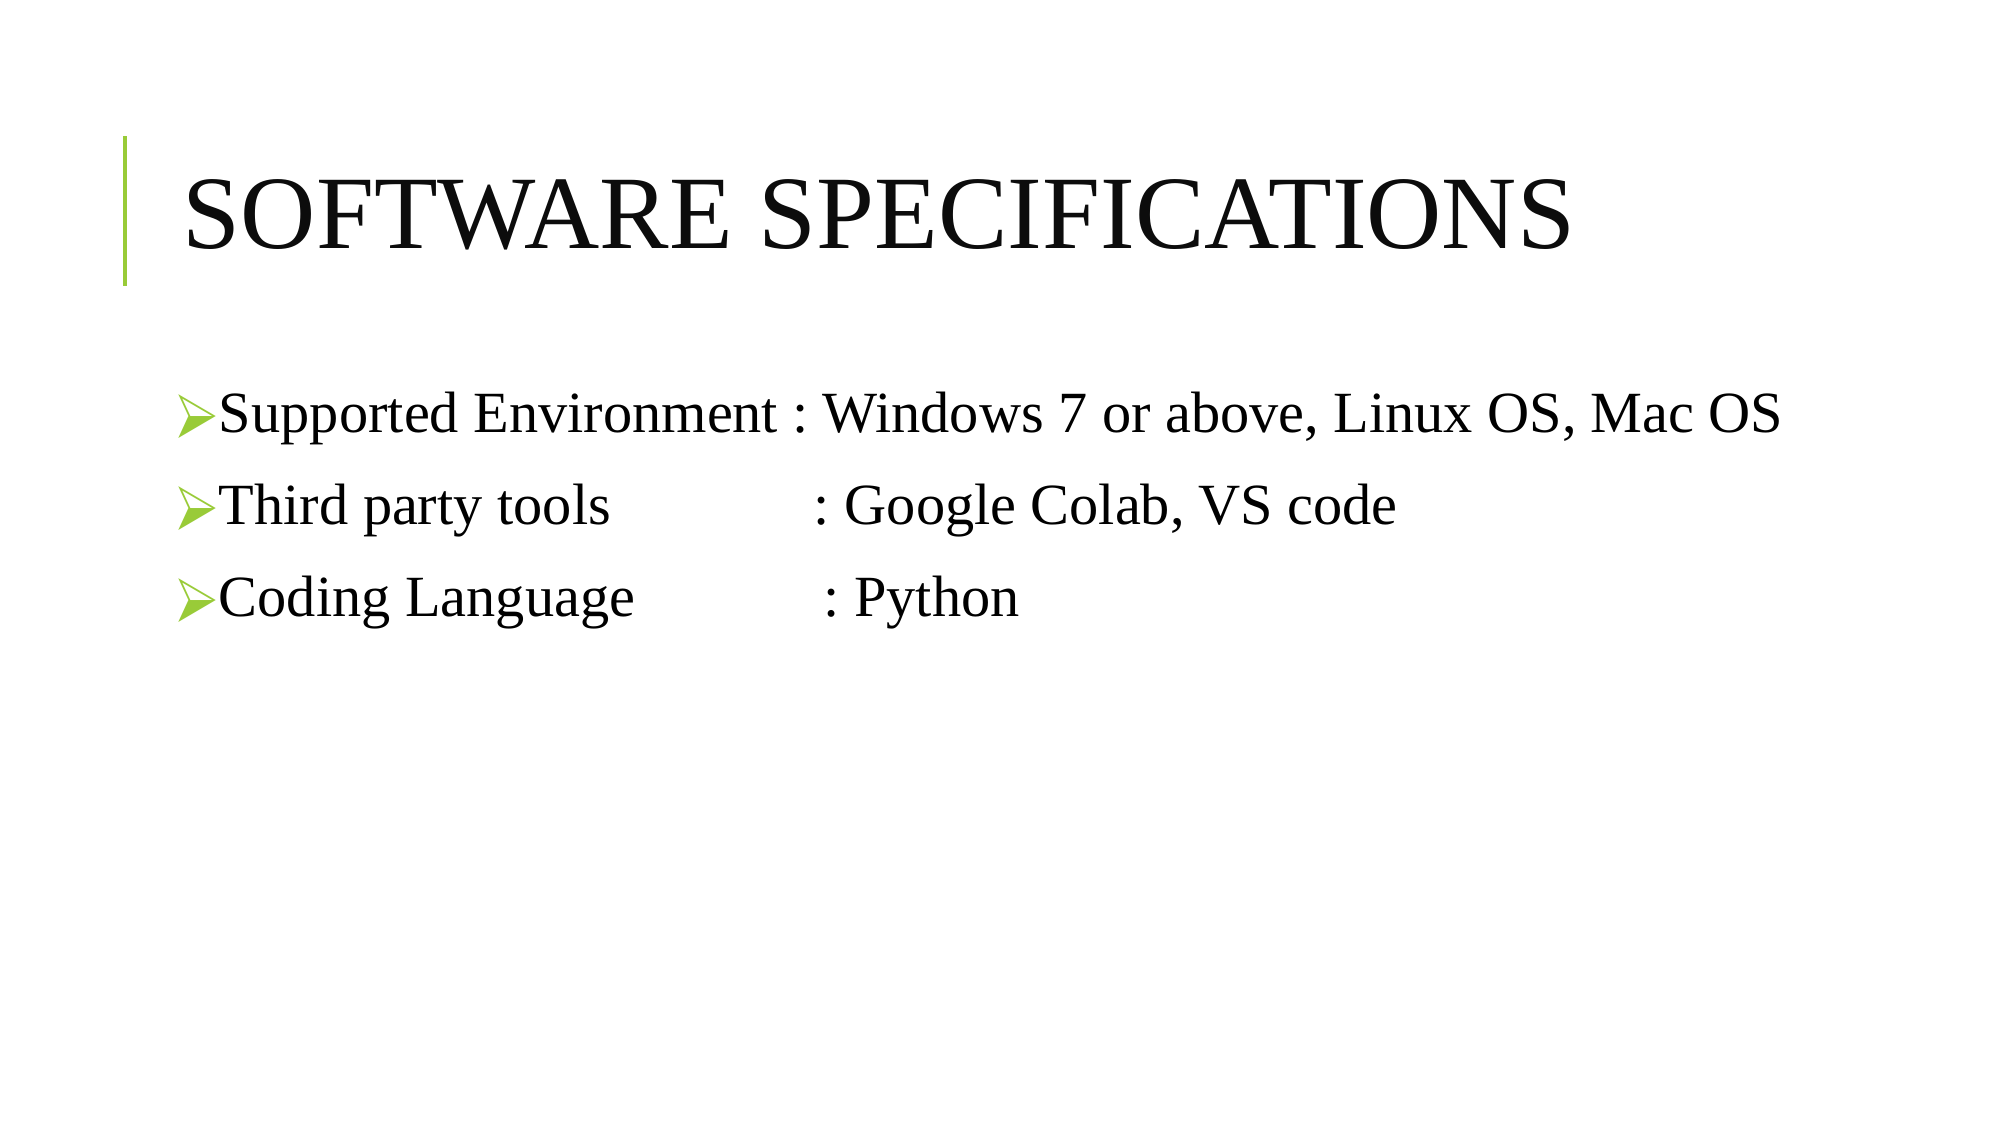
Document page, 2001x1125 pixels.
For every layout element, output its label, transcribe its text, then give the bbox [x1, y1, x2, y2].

title SOFTWARE SPECIFICATIONS [168, 96, 1763, 342]
list Supported Environment : Windows 7 or above, Linux OS, Mac OS Third party tools : Google Colab, VS code Coding Language : Python [168, 375, 1832, 1035]
